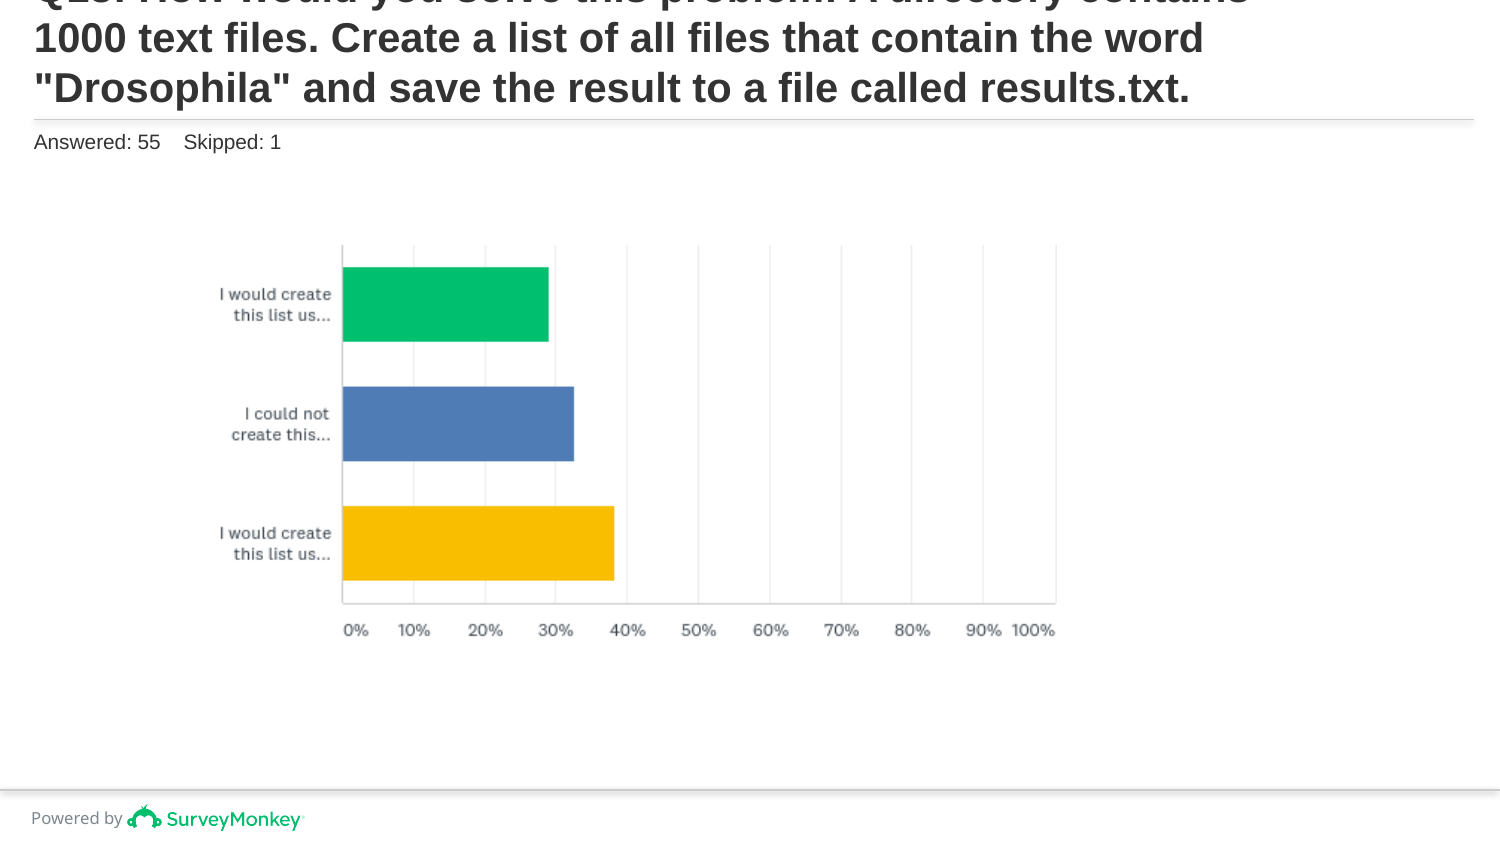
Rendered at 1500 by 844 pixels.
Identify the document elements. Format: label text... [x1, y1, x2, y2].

title Q13: How would you solve this problem: A directory contains 1000 text files. Create a list of all files that contain the word "Drosophila" and save the result to a file called results.txt. [18, 54, 1369, 119]
picture [171, 245, 1057, 678]
picture [116, 793, 316, 842]
list Answered: 55 Skipped: 1 [18, 120, 894, 162]
